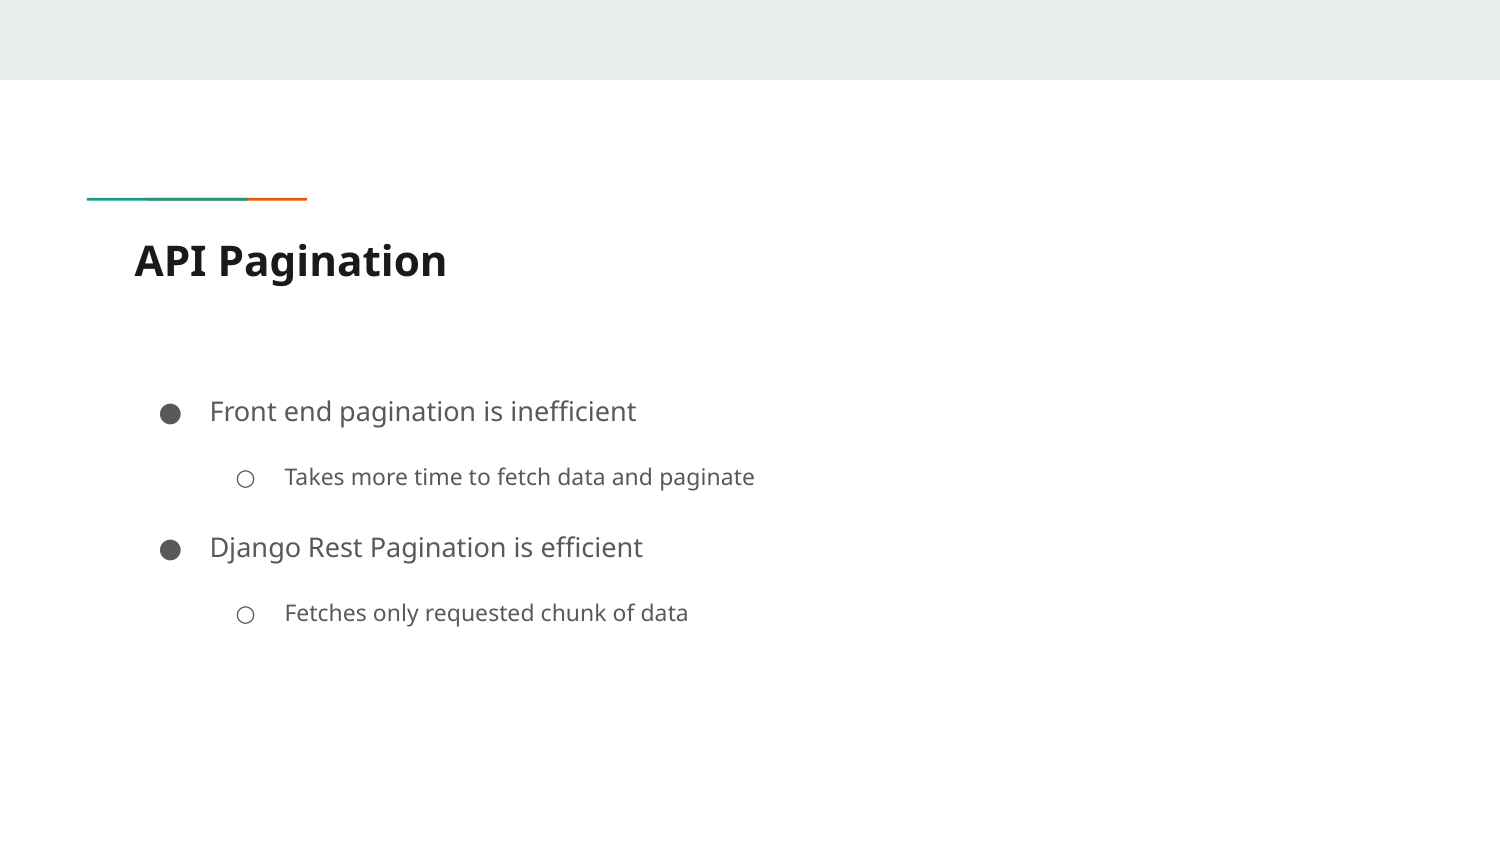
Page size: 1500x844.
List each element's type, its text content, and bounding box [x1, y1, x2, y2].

list Front end pagination is inefficient Takes more time to fetch data and paginate Django Rest Pagination is efficient Fetches only requested chunk of data [119, 341, 1381, 712]
title API Pagination [119, 216, 1381, 305]
